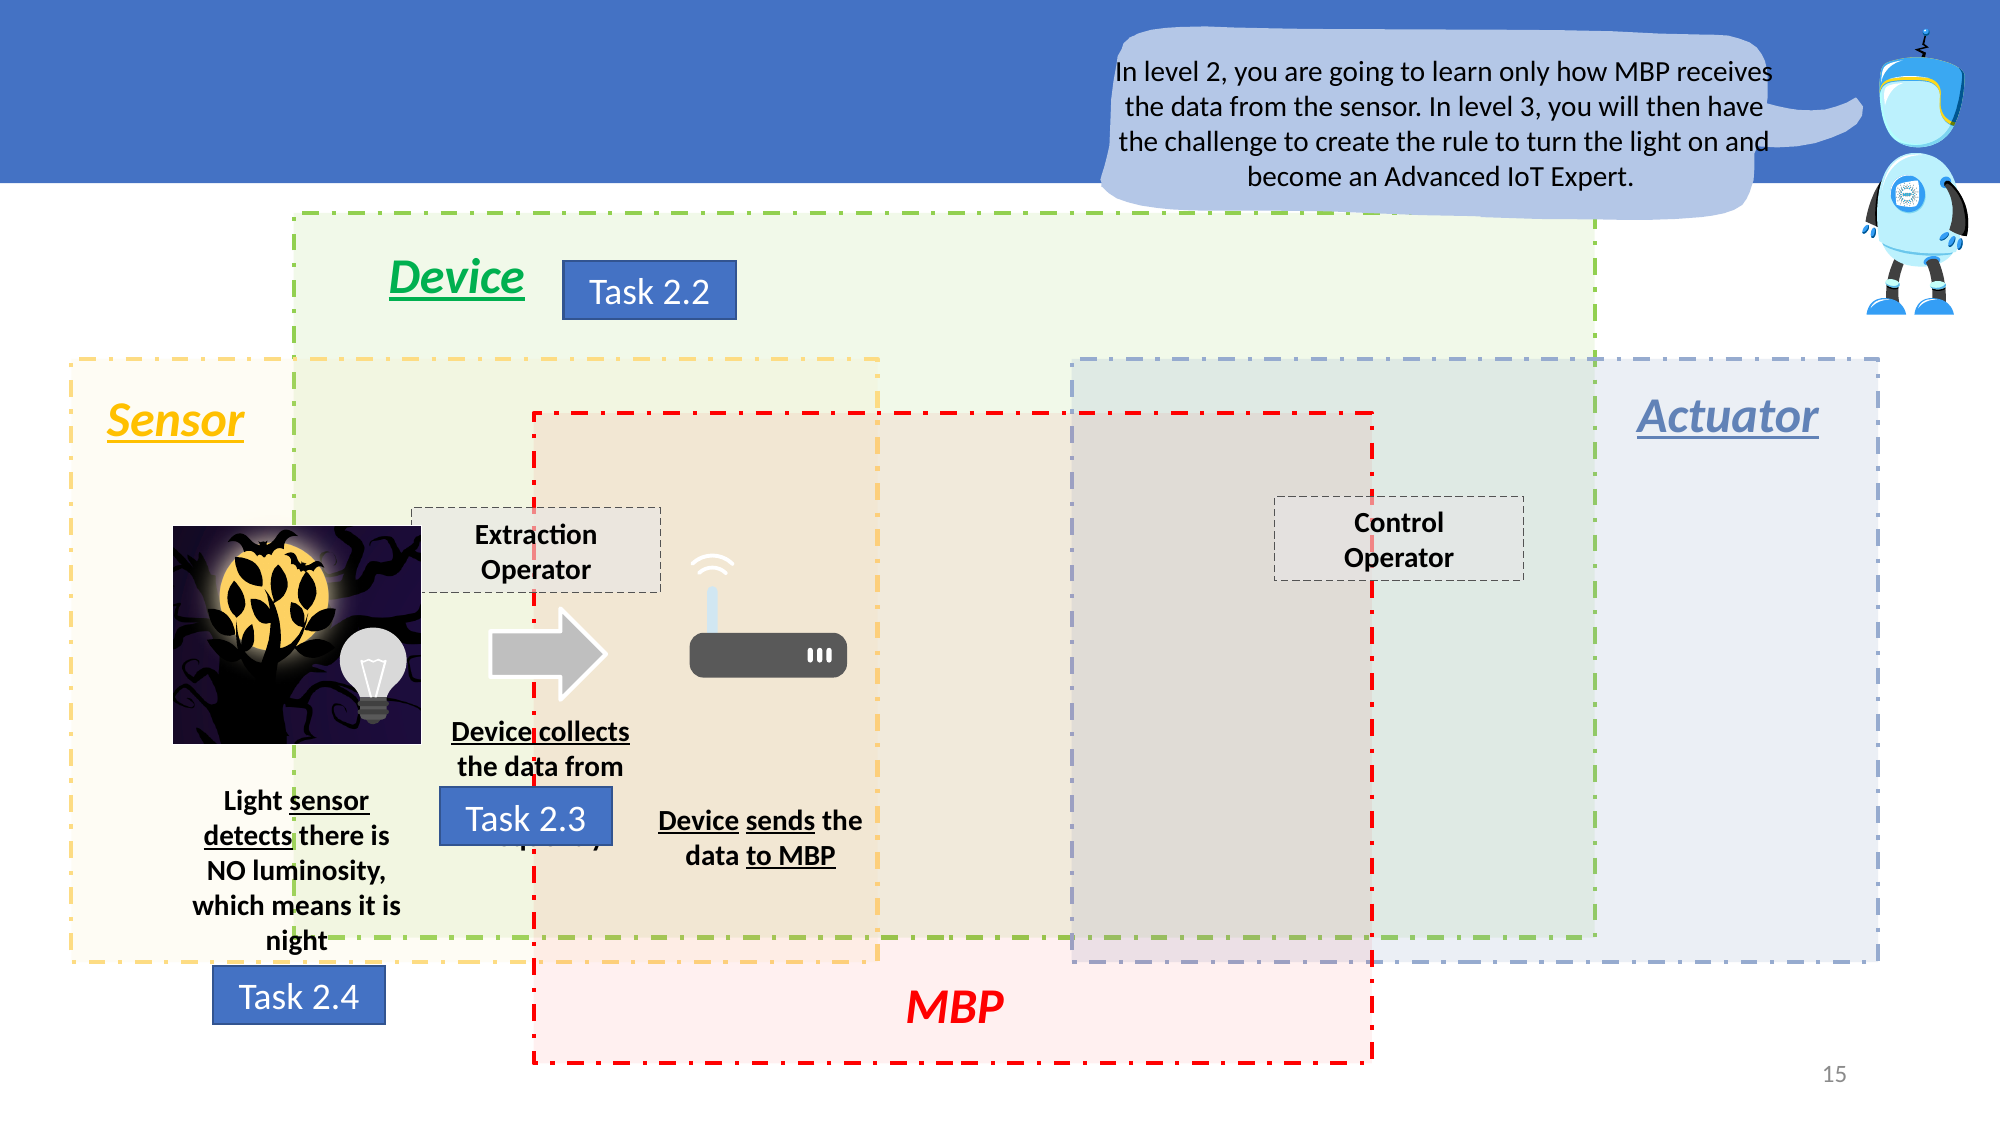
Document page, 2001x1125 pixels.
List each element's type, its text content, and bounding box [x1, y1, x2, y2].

text_box [1790, 97, 1862, 147]
text_box [1121, 200, 1746, 220]
text_box Device [325, 236, 588, 312]
text_box Task 2.3 [439, 786, 613, 846]
text_box Extraction Operator [411, 507, 661, 593]
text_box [206, 556, 336, 736]
text_box MBP [837, 965, 1072, 1041]
text_box In level 2, you are going to learn only how MBP receives the data from the sensor. In level 3, you will then have the challenge to create the rule to turn the light on and become an Advanced IoT Expert. [1099, 44, 1790, 200]
text_box [490, 608, 607, 700]
text_box [1071, 358, 1879, 963]
text_box Light sensor detects there is NO luminosity, which means it is night [172, 774, 422, 964]
text_box [533, 413, 1372, 1064]
text_box Control Operator [1274, 496, 1524, 581]
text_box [689, 553, 848, 678]
text_box Sensor [58, 379, 293, 454]
text_box [71, 358, 878, 963]
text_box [339, 626, 407, 725]
text_box Task 2.2 [562, 260, 737, 320]
text_box [293, 212, 1595, 413]
text_box Actuator [1596, 374, 1860, 450]
text_box Device collects the data from the sensor frequently [431, 704, 650, 860]
picture [172, 498, 422, 745]
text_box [1862, 28, 1969, 315]
text_box [1123, 26, 1752, 44]
slide_number 15 [1412, 1042, 1863, 1103]
text_box [0, 0, 2000, 184]
text_box Device sends the data to MBP [636, 793, 885, 879]
text_box Task 2.4 [212, 965, 386, 1025]
